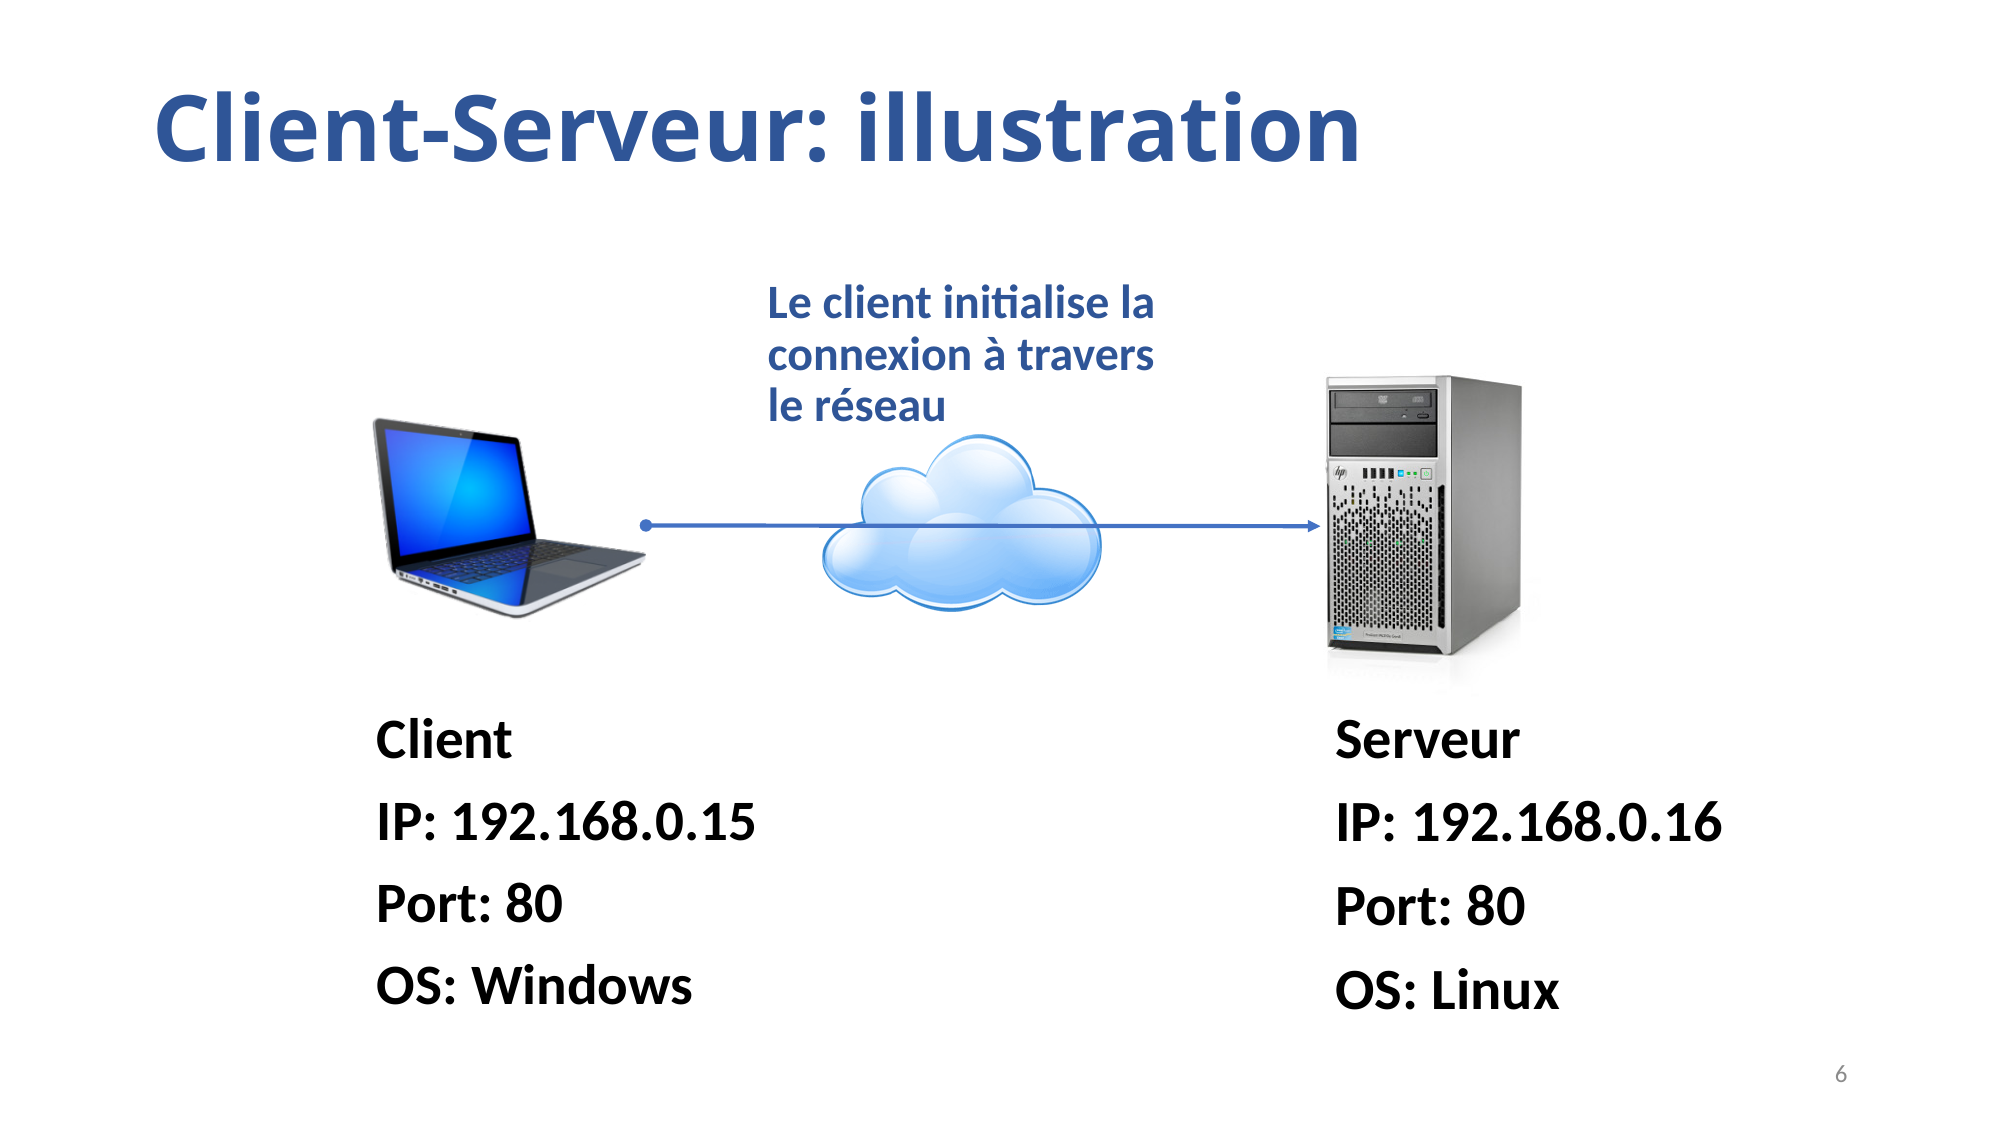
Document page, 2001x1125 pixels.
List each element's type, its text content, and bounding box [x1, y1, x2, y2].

slide_number 6 [1412, 1042, 1863, 1103]
picture [1320, 356, 1547, 697]
title Client-Serveur: illustration [137, 23, 1863, 241]
picture [372, 388, 646, 663]
text_box Le client initialise la connexion à travers le réseau [752, 270, 1214, 441]
text_box Client IP: 192.168.0.15 Port: 80 OS: Windows [361, 701, 823, 1027]
picture [822, 527, 1102, 617]
picture [822, 434, 1102, 525]
text_box Serveur IP: 192.168.0.16 Port: 80 OS: Linux [1320, 700, 1789, 1071]
